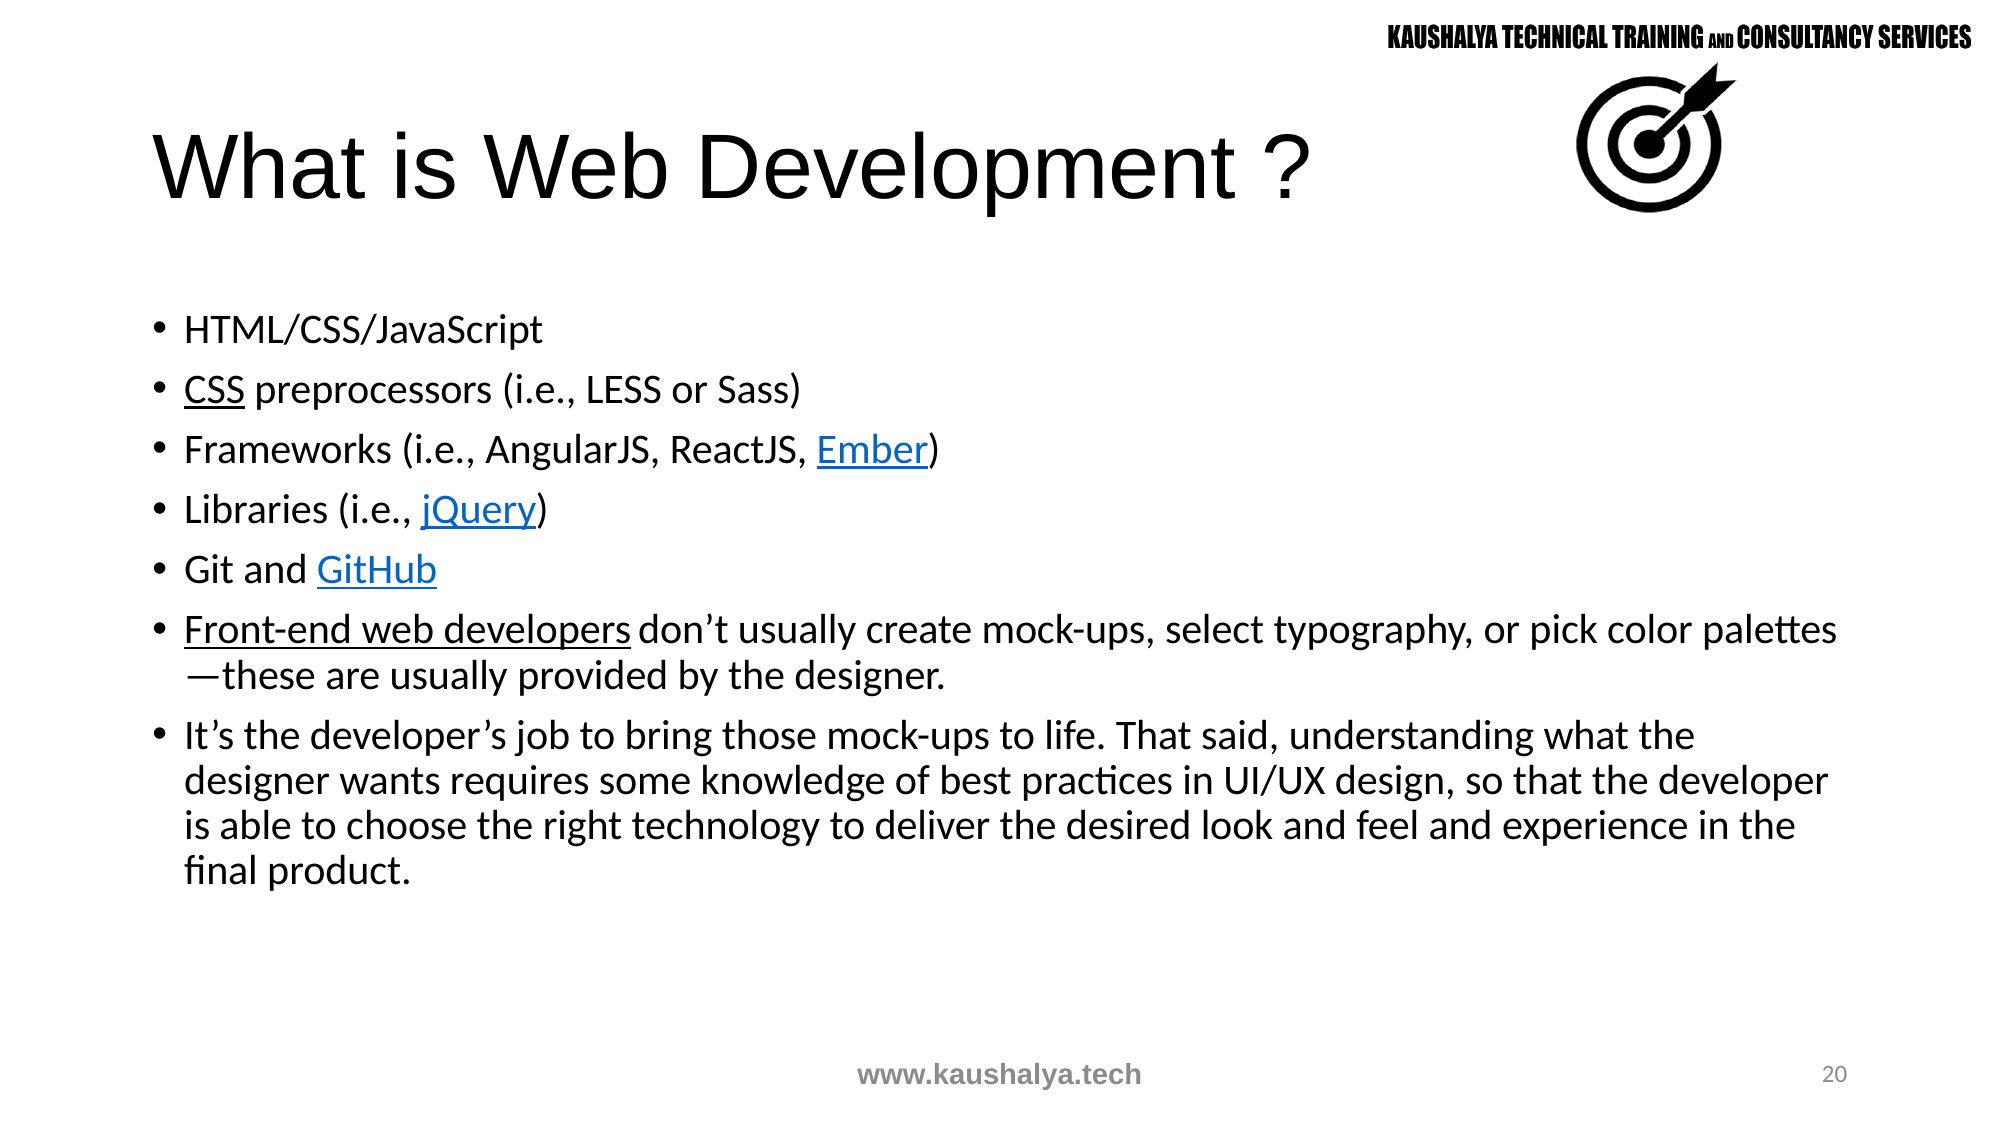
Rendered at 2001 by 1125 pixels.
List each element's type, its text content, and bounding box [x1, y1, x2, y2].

list HTML/CSS/JavaScript CSS preprocessors (i.e., LESS or Sass) Frameworks (i.e., AngularJS, ReactJS, Ember) Libraries (i.e., jQuery) Git and GitHub Front-end web developers don’t usually create mock-ups, select typography, or pick color palettes—these are usually provided by the designer. It’s the developer’s job to bring those mock-ups to life. That said, understanding what the designer wants requires some knowledge of best practices in UI/UX design, so that the developer is able to choose the right technology to deliver the desired look and feel and experience in the final product. [137, 299, 1863, 1014]
footer www.kaushalya.tech [662, 1042, 1338, 1103]
slide_number 20 [1412, 1042, 1863, 1103]
picture [1358, 2, 1997, 221]
title What is Web Development ? [137, 59, 1863, 278]
